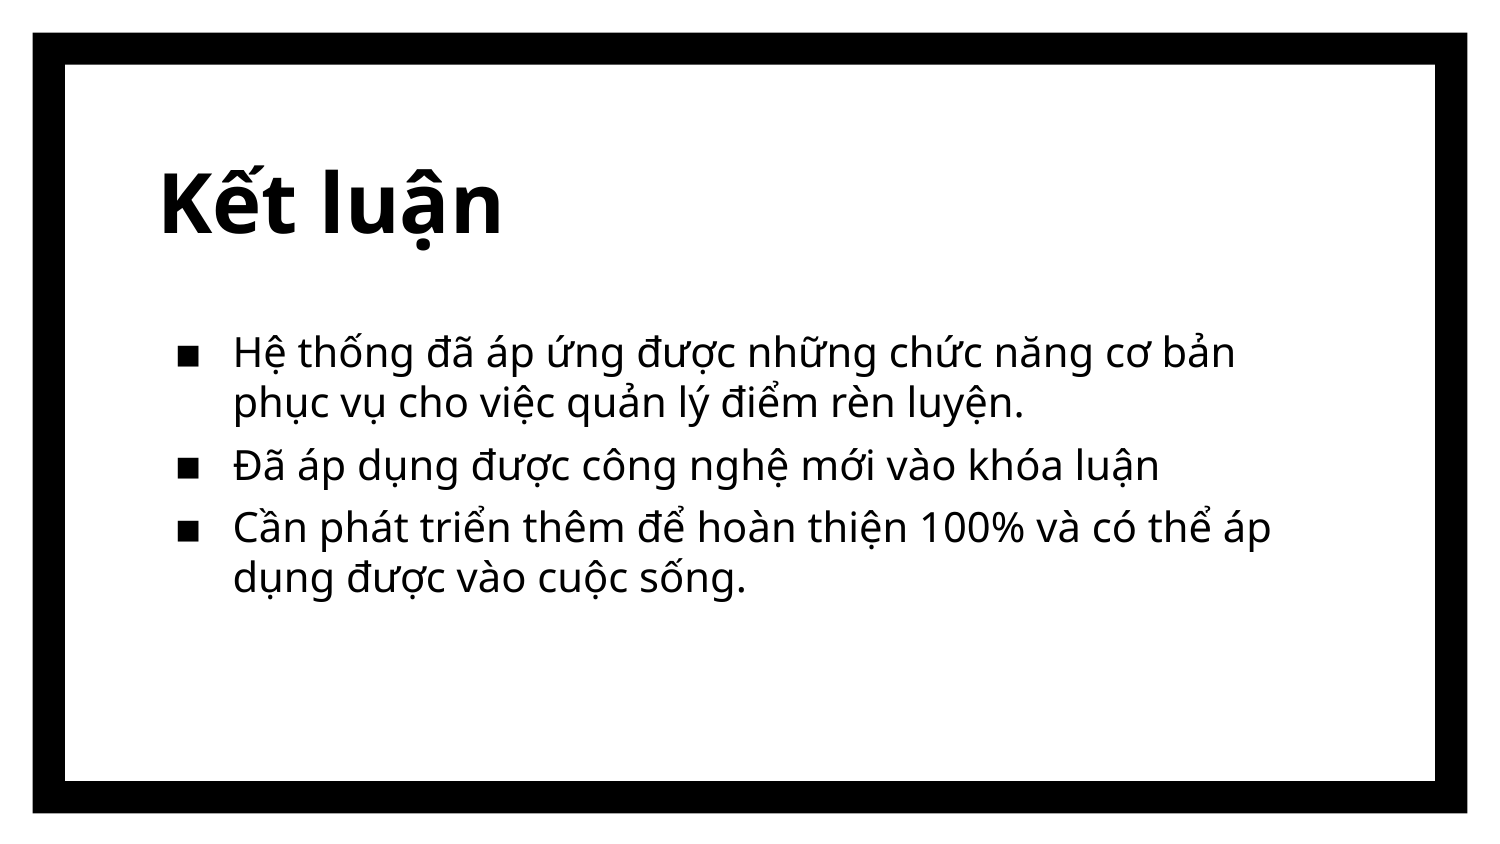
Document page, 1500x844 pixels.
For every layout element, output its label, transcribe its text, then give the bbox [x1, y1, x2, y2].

list Hệ thống đã áp ứng được những chức năng cơ bản phục vụ cho việc quản lý điểm rèn luyện. Đã áp dụng được công nghệ mới vào khóa luận Cần phát triển thêm để hoàn thiện 100% và có thể áp dụng được vào cuộc sống. [142, 310, 1358, 640]
title Kết luận [142, 139, 978, 265]
